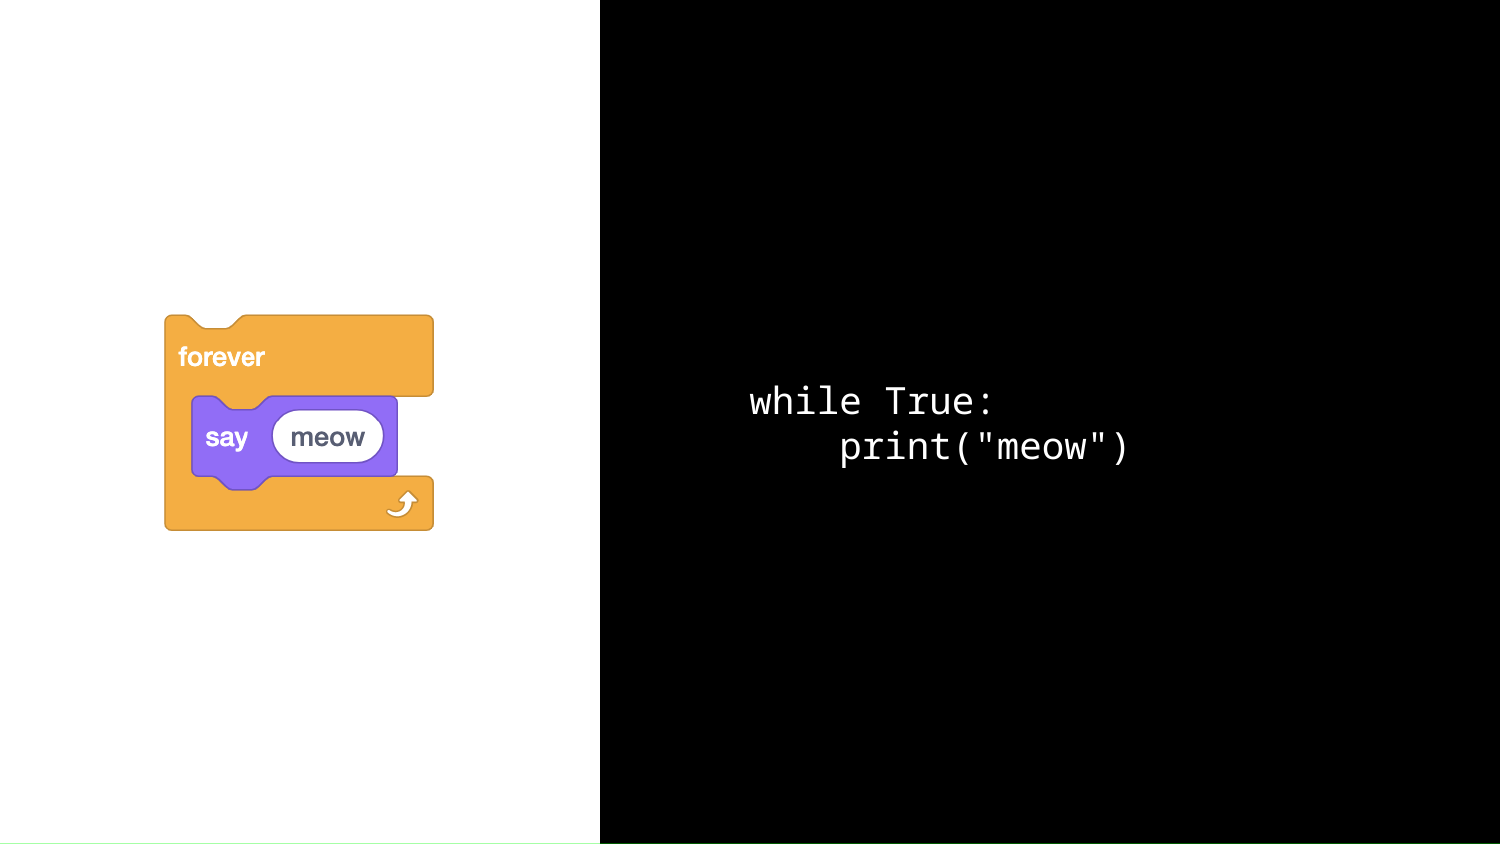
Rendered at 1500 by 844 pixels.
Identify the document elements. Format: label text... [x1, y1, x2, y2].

text_box while True: print("meow") [734, 277, 1366, 567]
text_box [0, 0, 600, 844]
picture [145, 296, 455, 548]
text_box [600, 0, 1500, 844]
